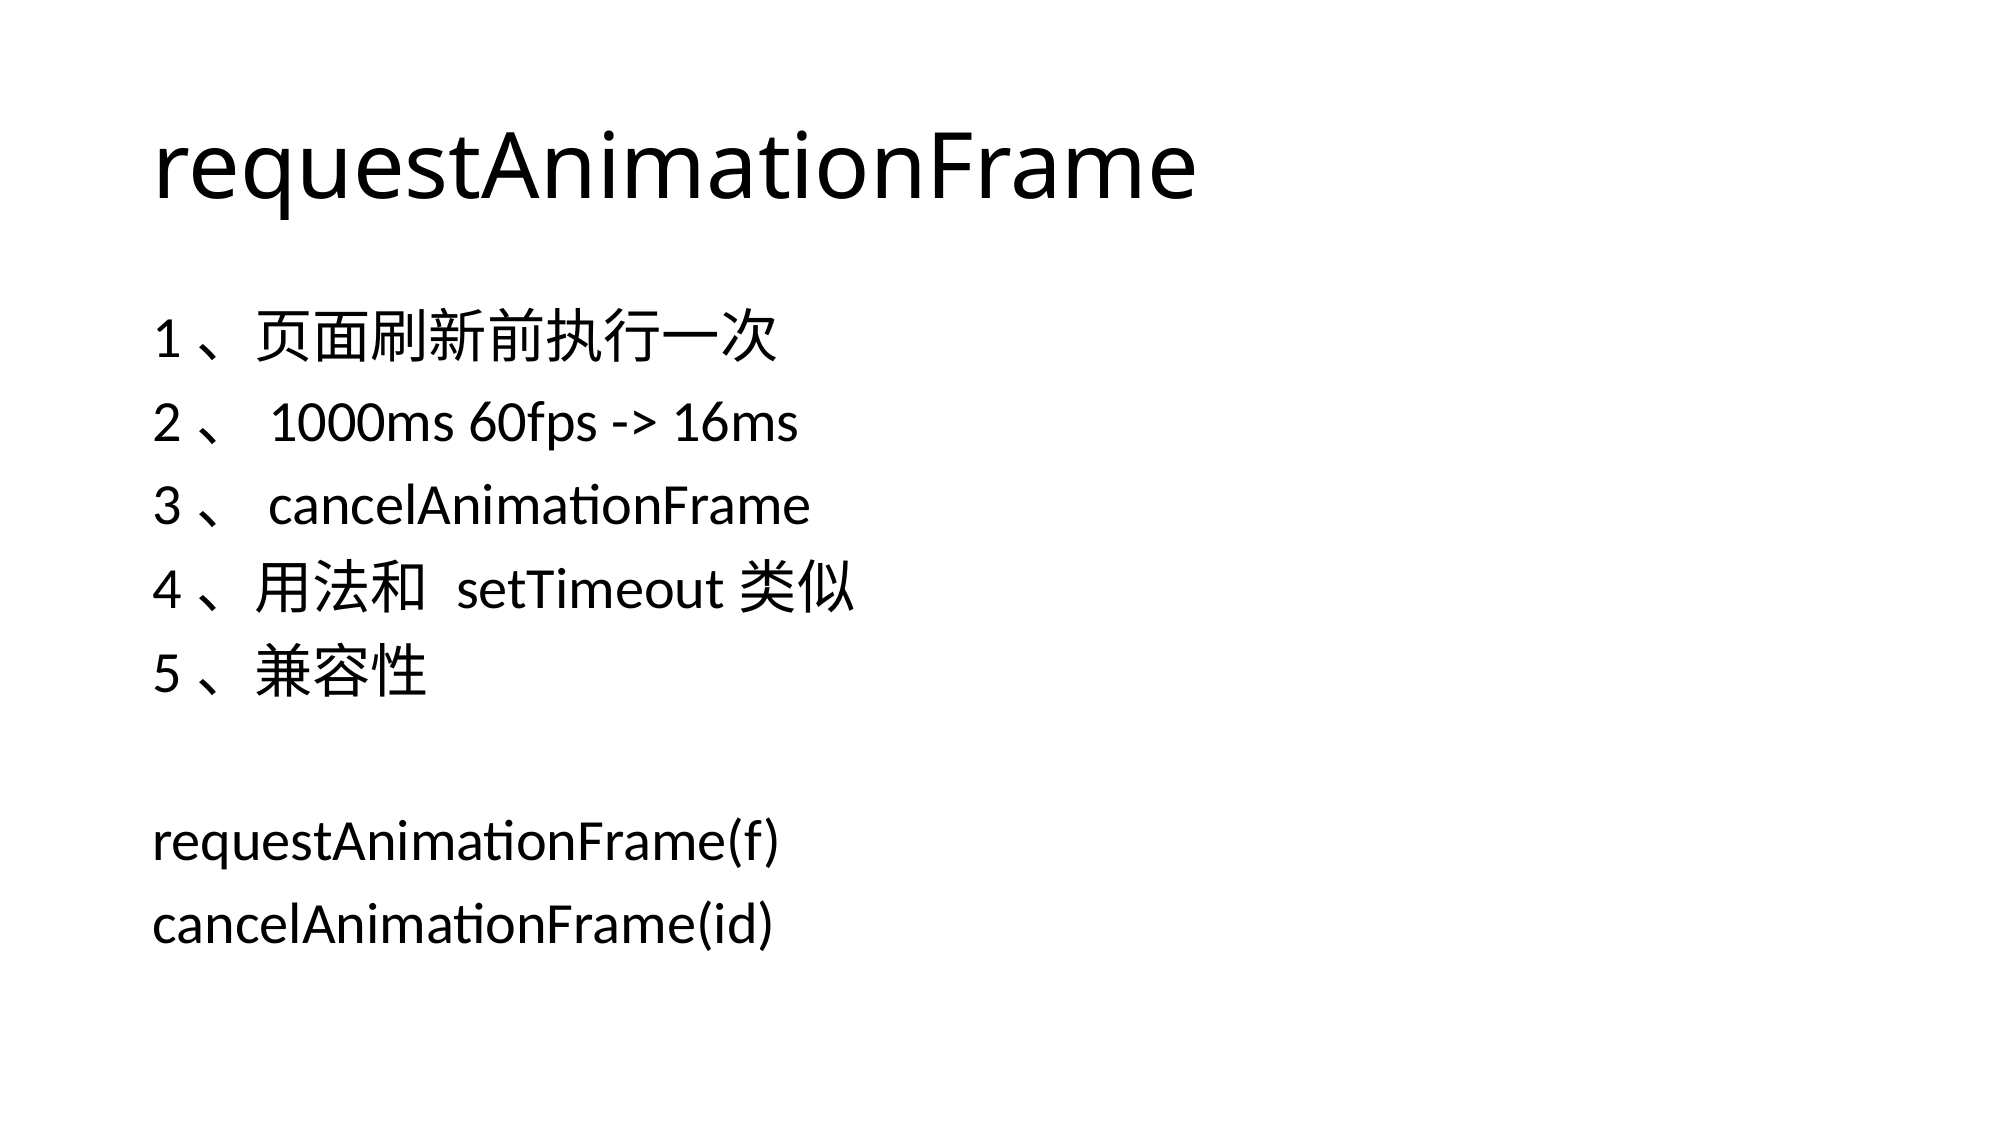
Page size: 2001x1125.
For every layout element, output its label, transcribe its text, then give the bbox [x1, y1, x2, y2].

list 1、页面刷新前执行一次 2、1000ms 60fps -> 16ms 3、cancelAnimationFrame 4、用法和 setTimeout类似 5、兼容性 requestAnimationFrame(f) cancelAnimationFrame(id) [137, 299, 1863, 1014]
title requestAnimationFrame [137, 59, 1863, 278]
